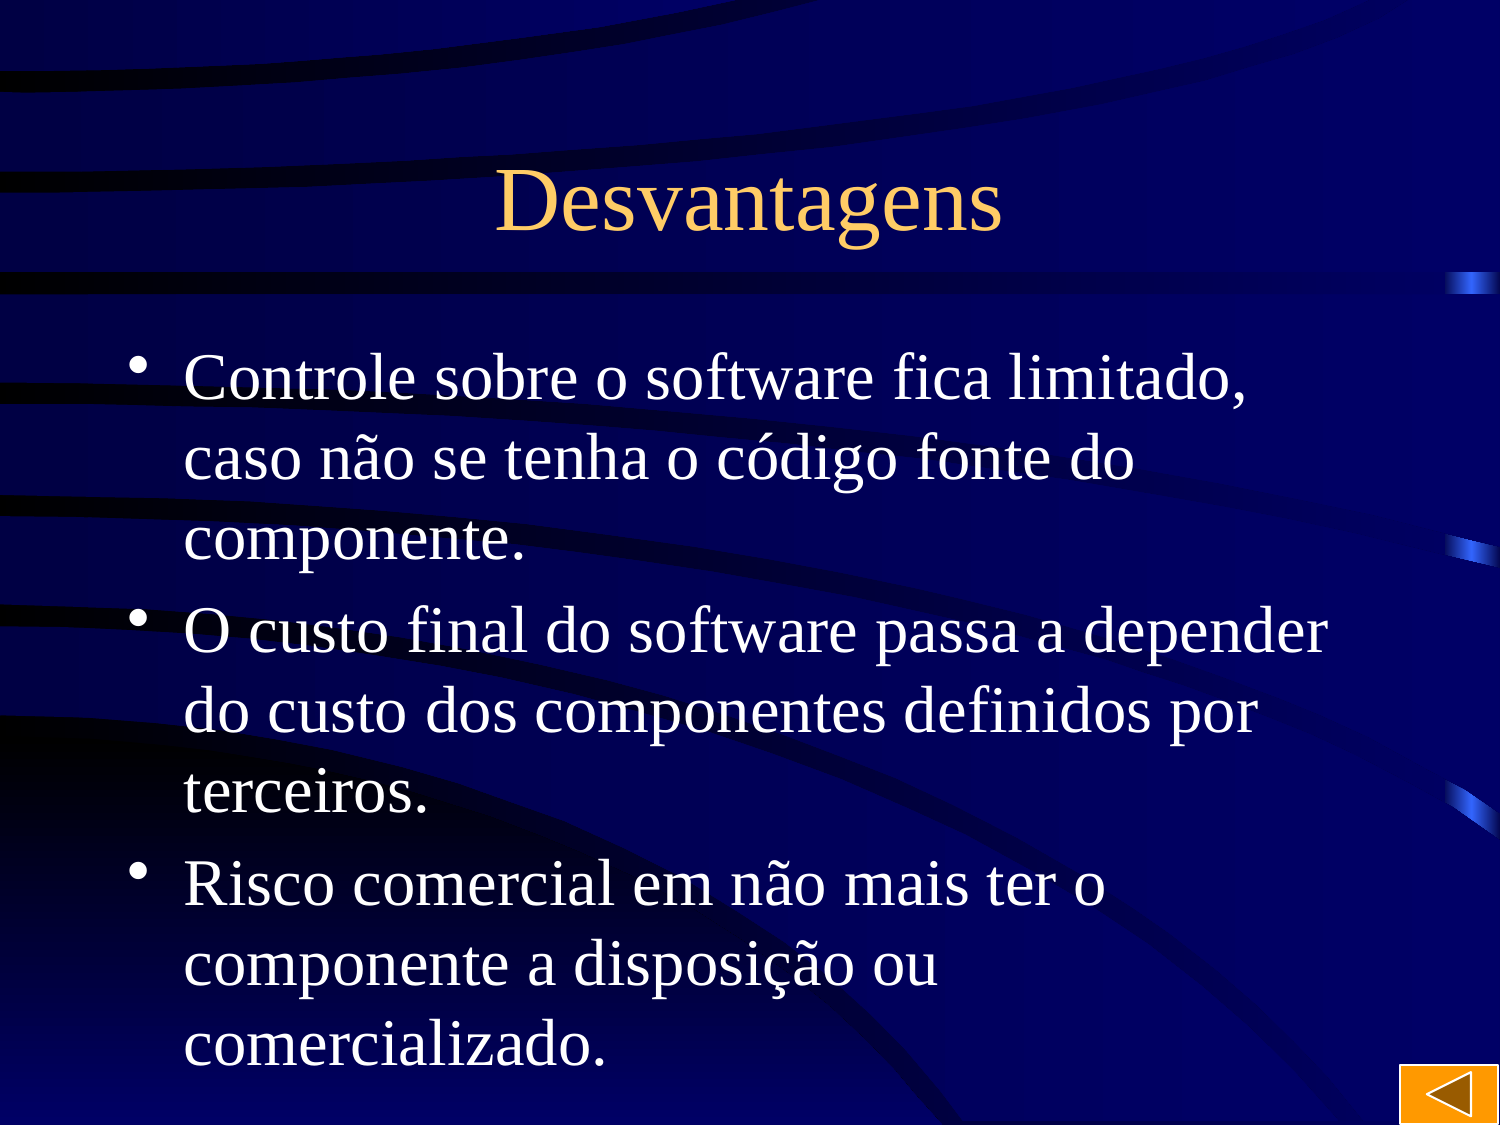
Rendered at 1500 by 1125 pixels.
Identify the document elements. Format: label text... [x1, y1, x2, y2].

title Desvantagens [112, 99, 1388, 288]
text_box [1399, 1064, 1499, 1124]
list Controle sobre o software fica limitado, caso não se tenha o código fonte do componente. O custo final do software passa a depender do custo dos componentes definidos por terceiros. Risco comercial em não mais ter o componente a disposição ou comercializado. [112, 324, 1388, 1000]
